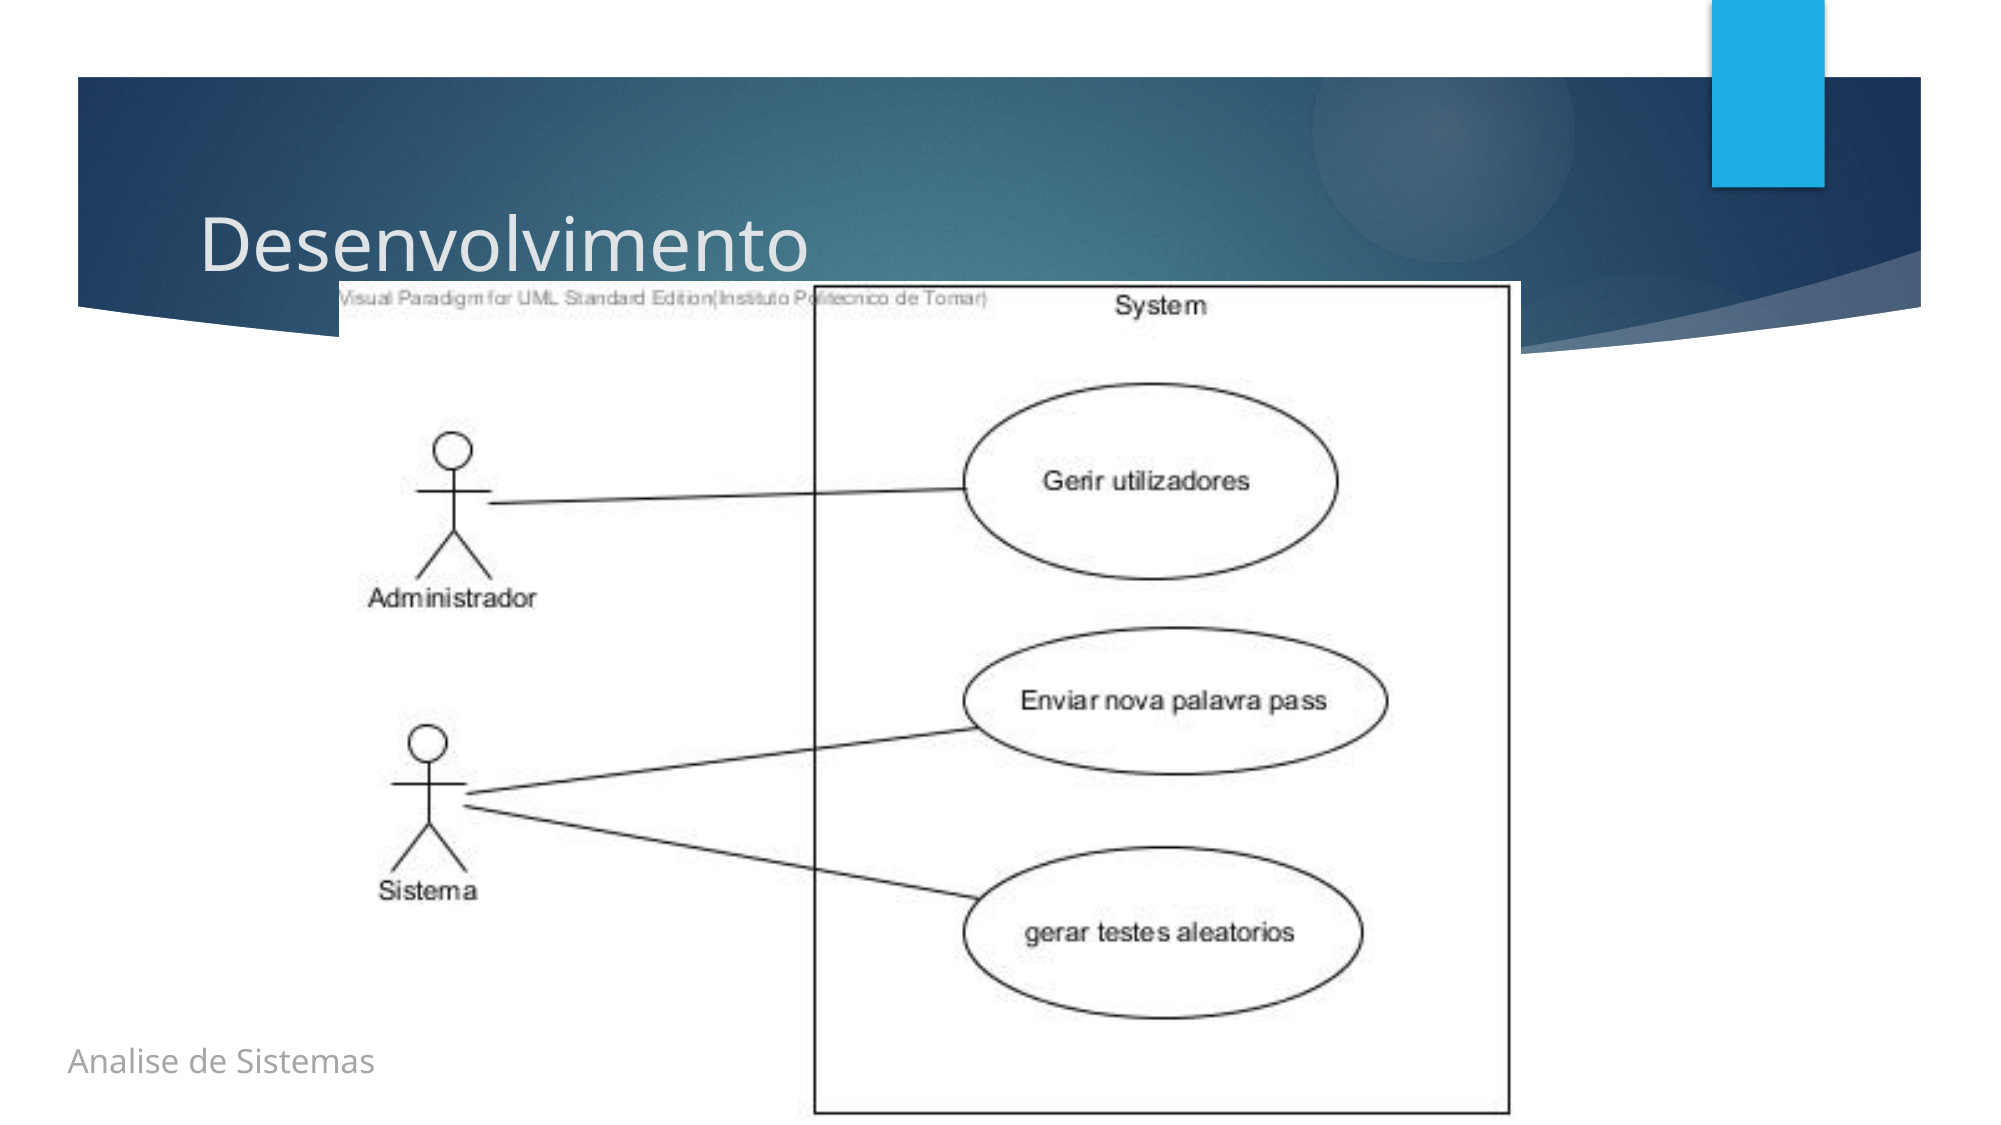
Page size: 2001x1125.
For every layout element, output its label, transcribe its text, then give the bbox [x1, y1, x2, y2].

title Desenvolvimento [183, 182, 1621, 299]
picture [339, 280, 1522, 1125]
text_box Analise de Sistemas [52, 1032, 333, 1087]
